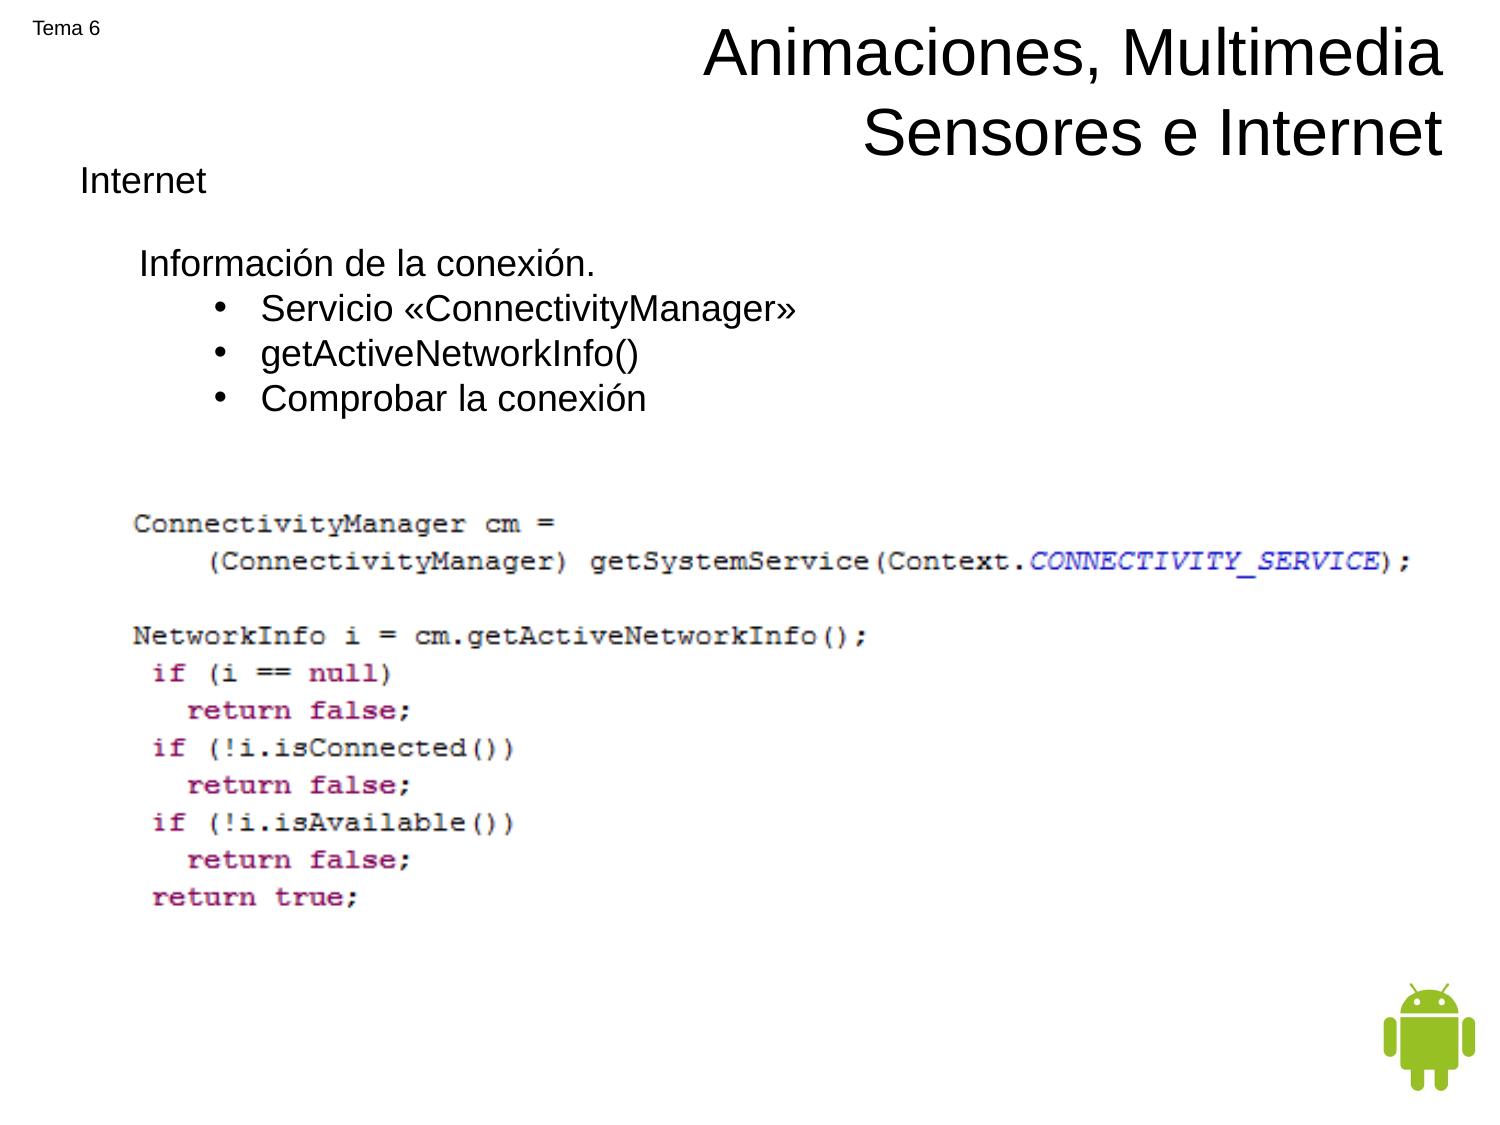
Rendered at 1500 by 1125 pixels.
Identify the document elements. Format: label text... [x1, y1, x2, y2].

picture [111, 491, 1419, 918]
title Animaciones, Multimedia Sensores e Internet [631, 66, 1459, 111]
picture [1375, 975, 1483, 1097]
text_box Internet [64, 148, 585, 209]
text_box Tema 6 [17, 7, 195, 48]
text_box Información de la conexión. Servicio «ConnectivityManager» getActiveNetworkInfo() Comprobar la conexión [123, 231, 1215, 490]
